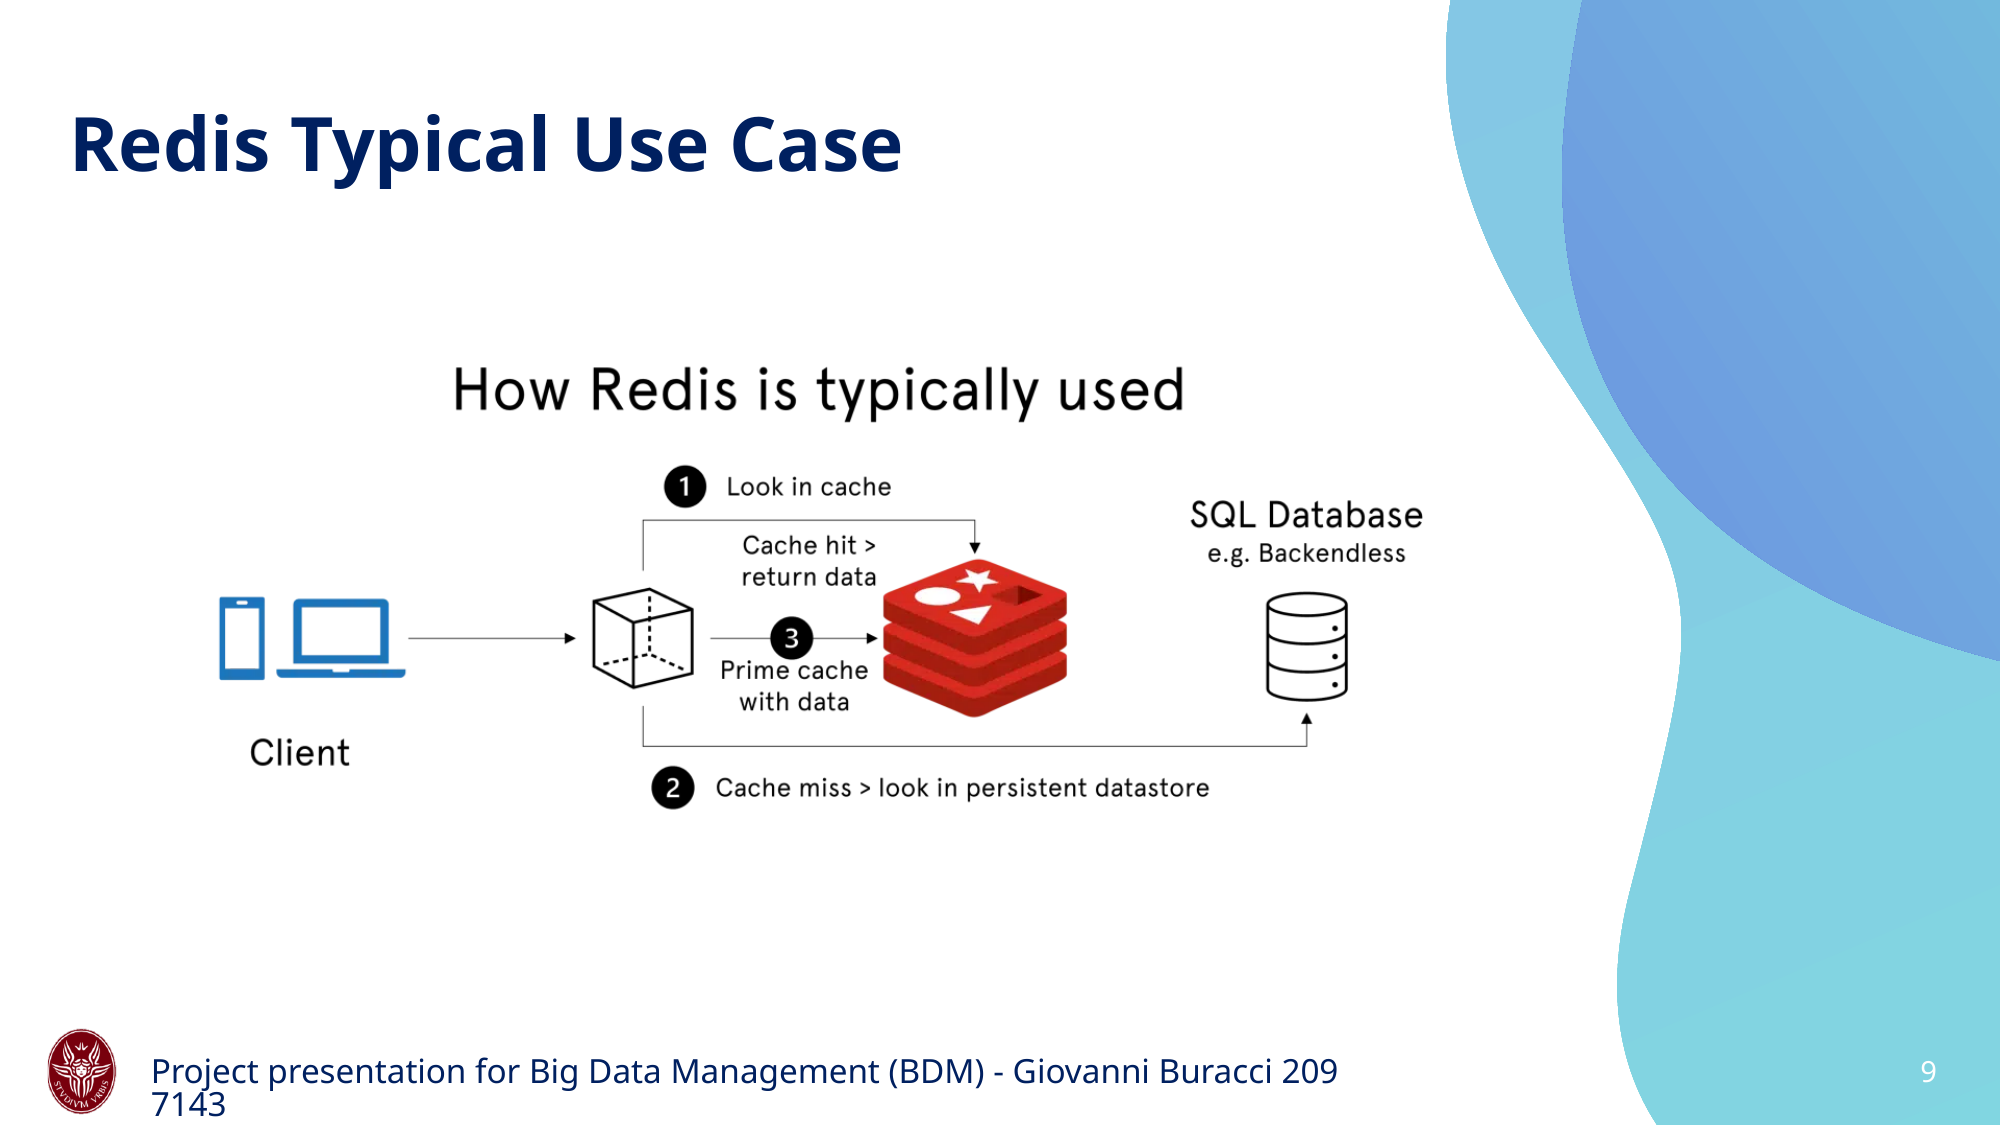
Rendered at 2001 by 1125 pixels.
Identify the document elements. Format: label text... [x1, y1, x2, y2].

picture [47, 1027, 122, 1118]
title Redis Typical Use Case [54, 38, 1780, 257]
footer Project presentation for Big Data Management (BDM) - Giovanni Buracci 2097143 [135, 1042, 1367, 1103]
slide_number 9 [1502, 1043, 1953, 1104]
picture [196, 334, 1448, 819]
